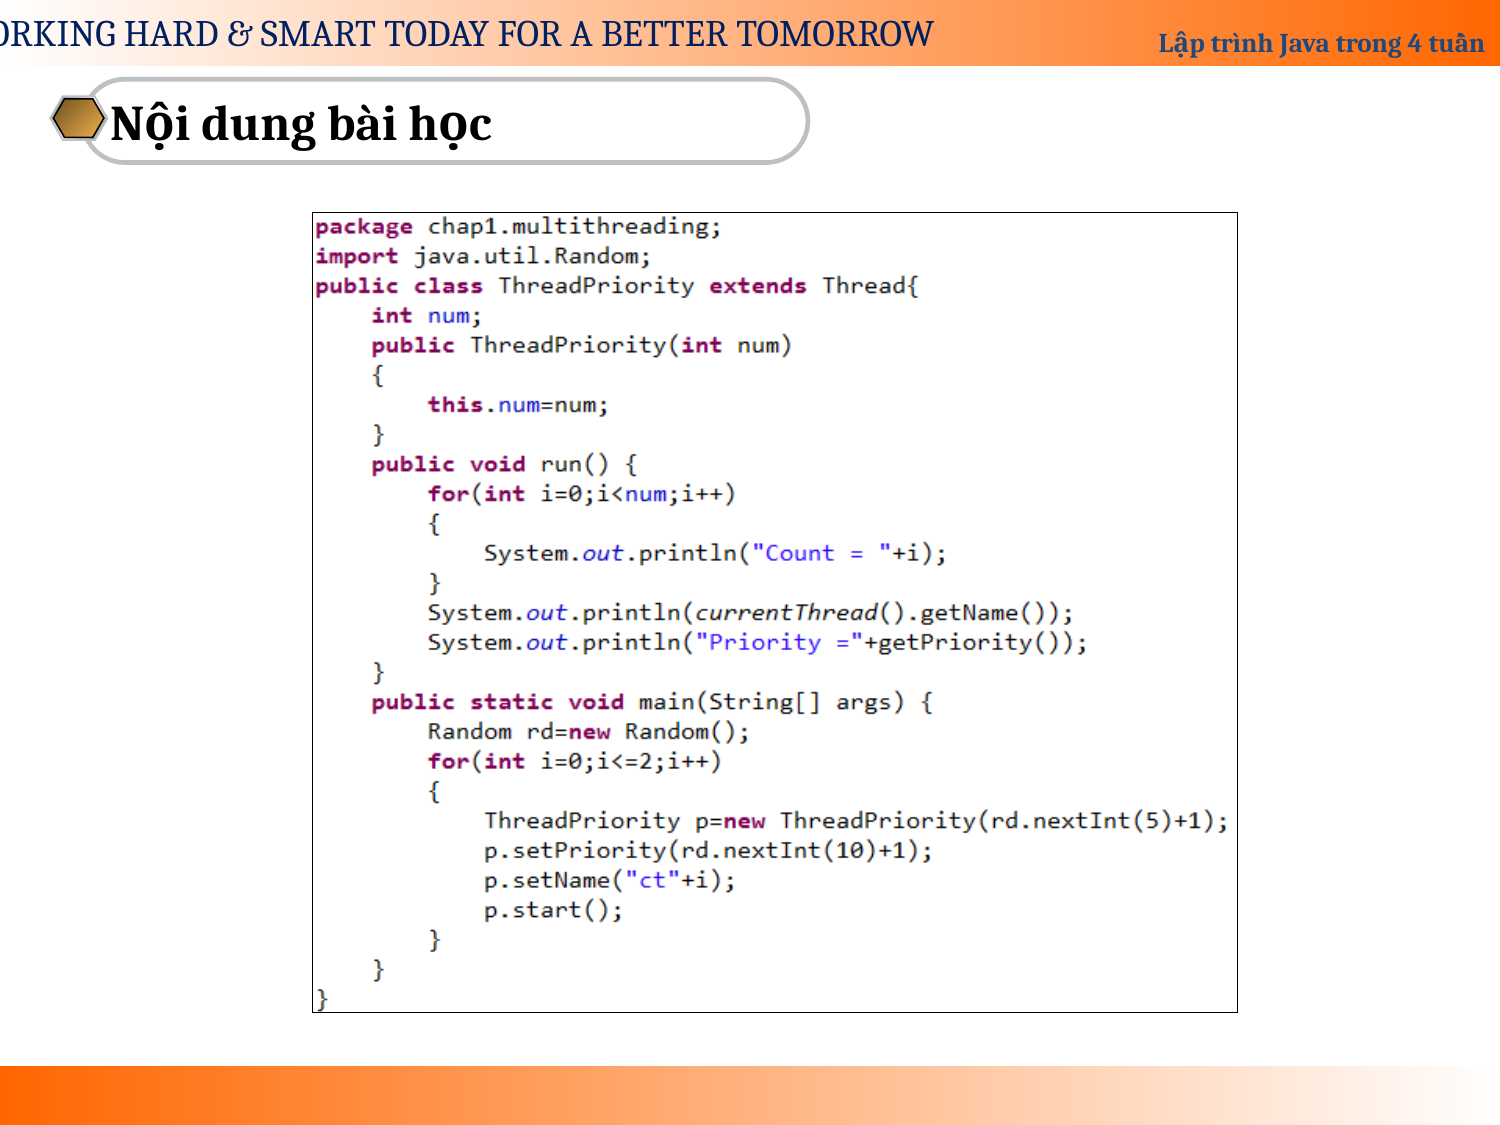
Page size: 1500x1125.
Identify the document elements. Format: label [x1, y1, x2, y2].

text_box [49, 78, 809, 163]
picture [312, 212, 1238, 1013]
